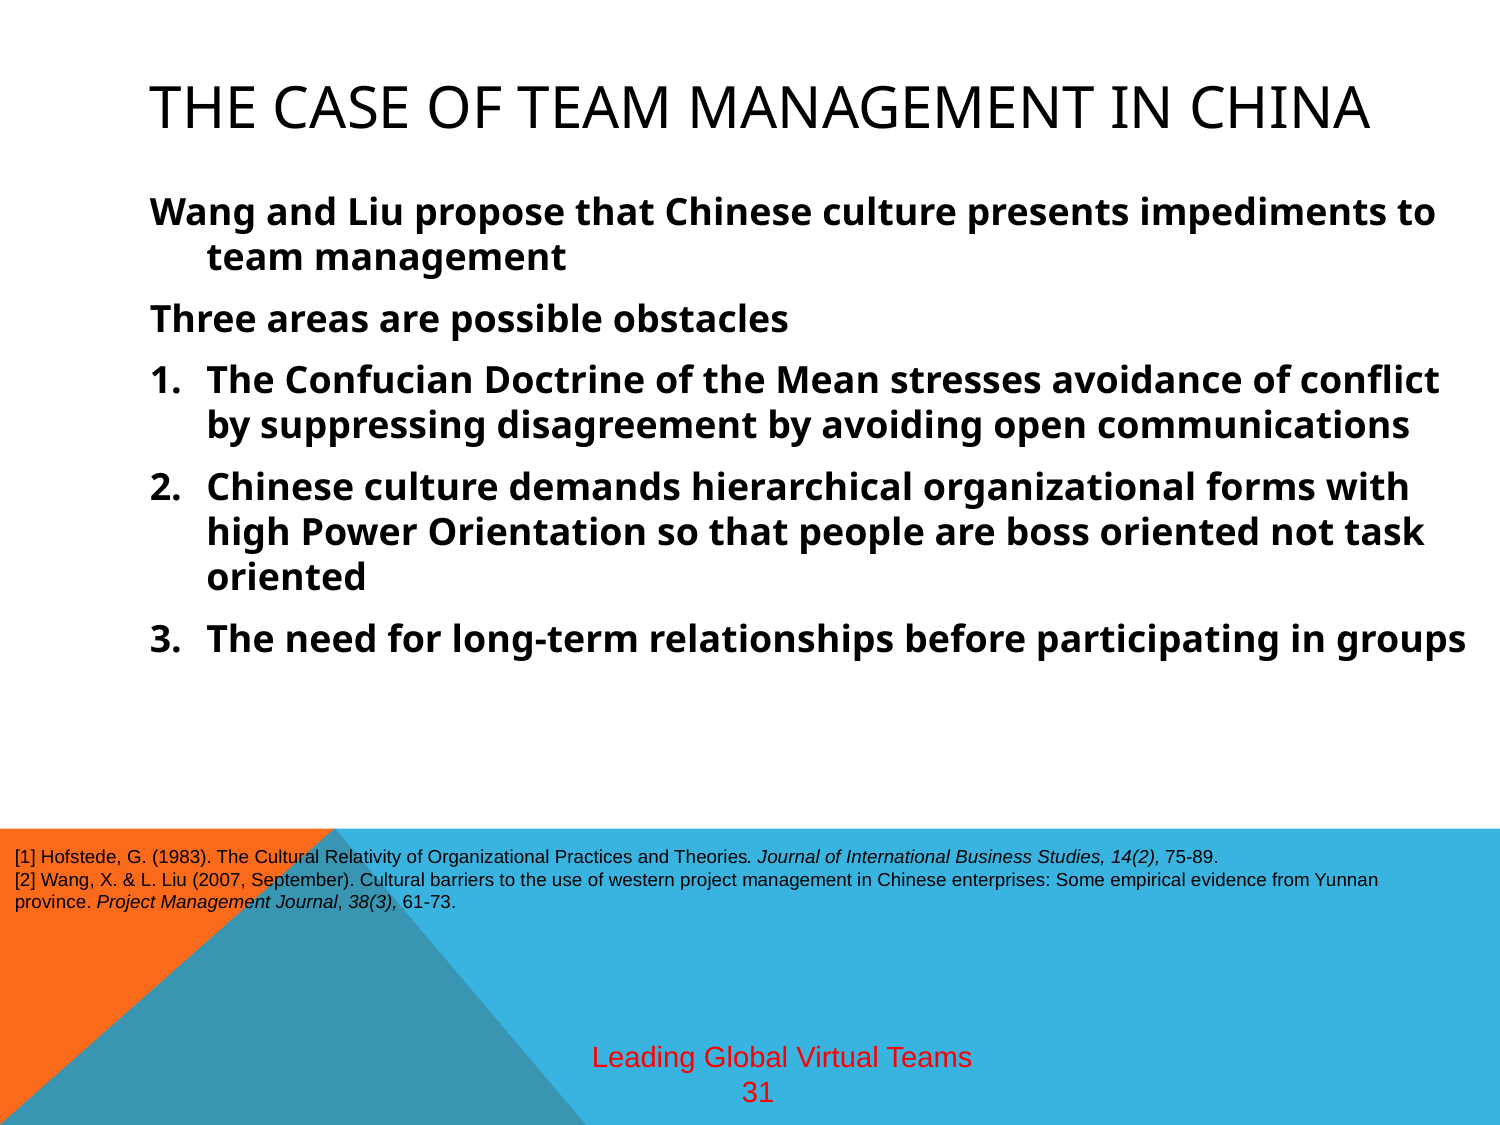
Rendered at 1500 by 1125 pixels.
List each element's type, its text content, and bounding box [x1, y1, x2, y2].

title The case of Team management in china [134, 59, 1500, 150]
list Wang and Liu propose that Chinese culture presents impediments to team management Three areas are possible obstacles The Confucian Doctrine of the Mean stresses avoidance of conflict by suppressing disagreement by avoiding open communications Chinese culture demands hierarchical organizational forms with high Power Orientation so that people are boss oriented not task oriented The need for long-term relationships before participating in groups [134, 180, 1488, 768]
text_box [1] Hofstede, G. (1983). The Cultural Relativity of Organizational Practices and Theories. Journal of International Business Studies, 14(2), 75-89. [2] Wang, X. & L. Liu (2007, September). Cultural barriers to the use of western project management in Chinese enterprises: Some empirical evidence from Yunnan province. Project Management Journal, 38(3), 61-73. [0, 837, 1425, 920]
